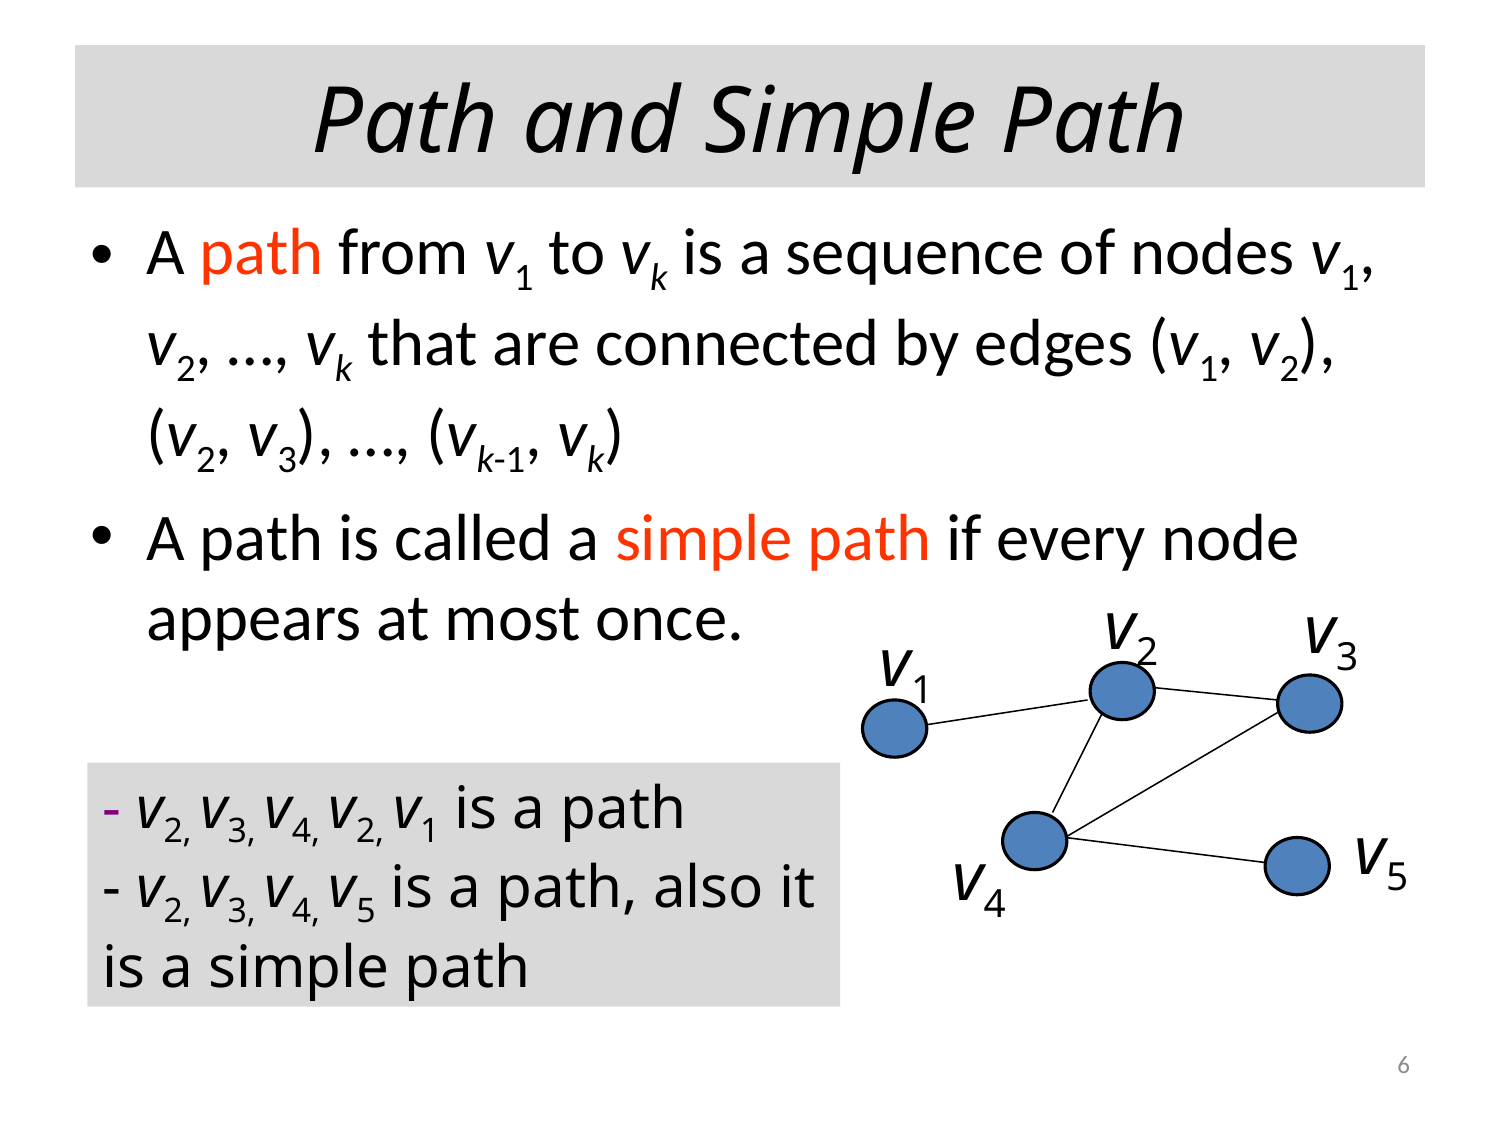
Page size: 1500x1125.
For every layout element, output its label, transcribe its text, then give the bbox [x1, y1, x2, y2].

text_box v1 [865, 612, 949, 719]
text_box v3 [1290, 579, 1374, 686]
list A path from v1 to vk is a sequence of nodes v1, v2, …, vk that are connected by edges (v1, v2), (v2, v3), …, (vk-1, vk) A path is called a simple path if every node appears at most once. [75, 200, 1425, 943]
text_box v2 [1090, 575, 1174, 681]
text_box [1007, 812, 1067, 870]
text_box - v2, v3, v4, v2, v1 is a path - v2, v3, v4, v5 is a path, also it is a simple path [87, 762, 841, 1007]
text_box v5 [1340, 800, 1424, 906]
text_box [1090, 681, 1155, 720]
text_box [862, 717, 927, 758]
text_box [1277, 681, 1342, 733]
slide_number 6 [1074, 1024, 1425, 1103]
text_box [1265, 837, 1330, 895]
text_box v4 [937, 826, 1021, 933]
title Path and Simple Path [75, 45, 1425, 188]
